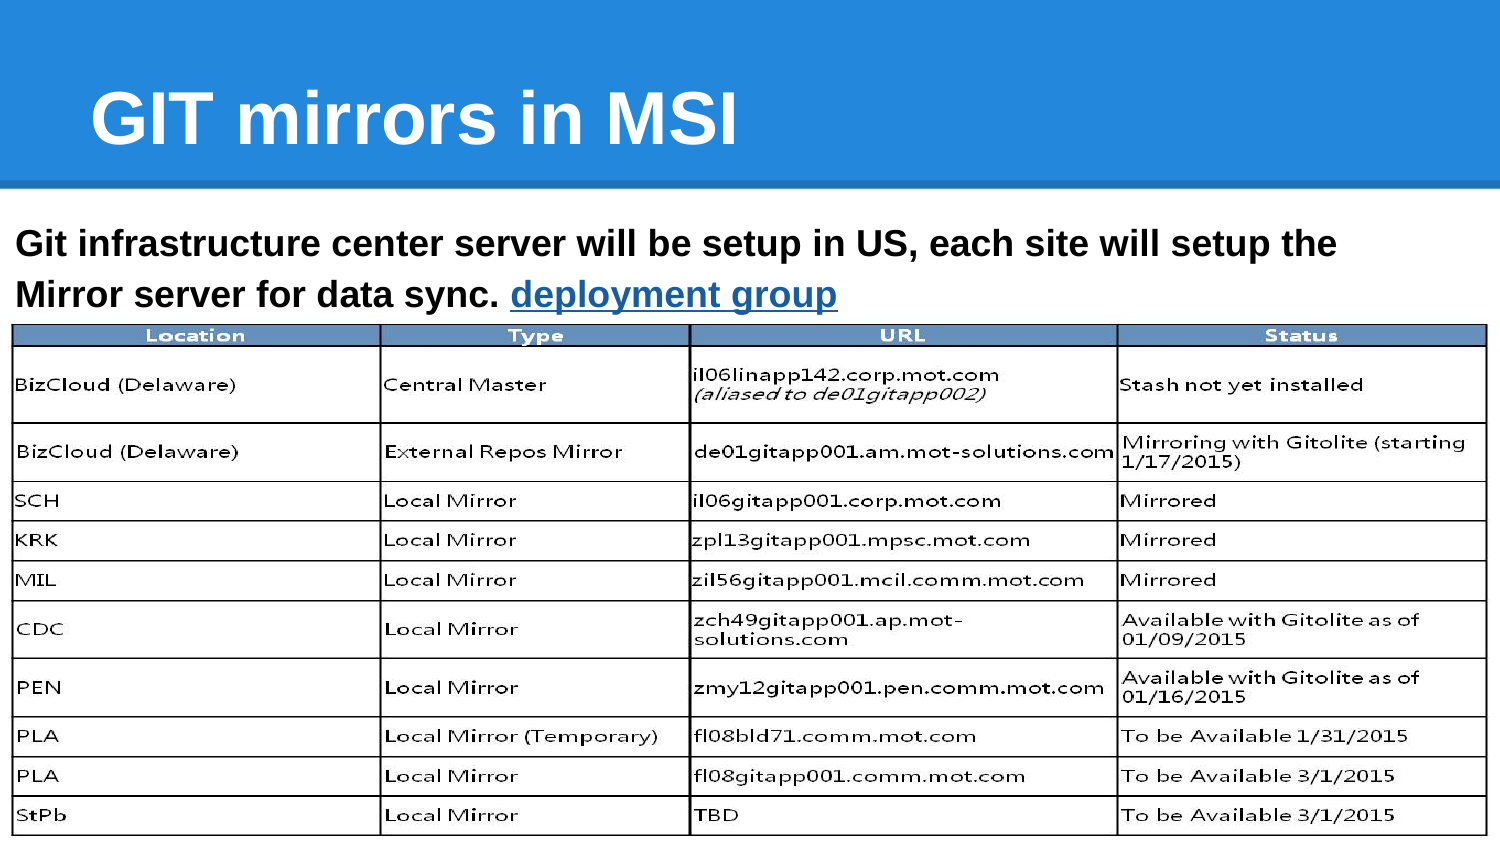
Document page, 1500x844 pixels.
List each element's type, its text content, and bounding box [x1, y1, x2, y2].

picture [0, 314, 1500, 844]
title GIT mirrors in MSI [75, 33, 1425, 175]
list Git infrastructure center server will be setup in US, each site will setup the Mirror server for data sync. deployment group [0, 196, 1425, 313]
